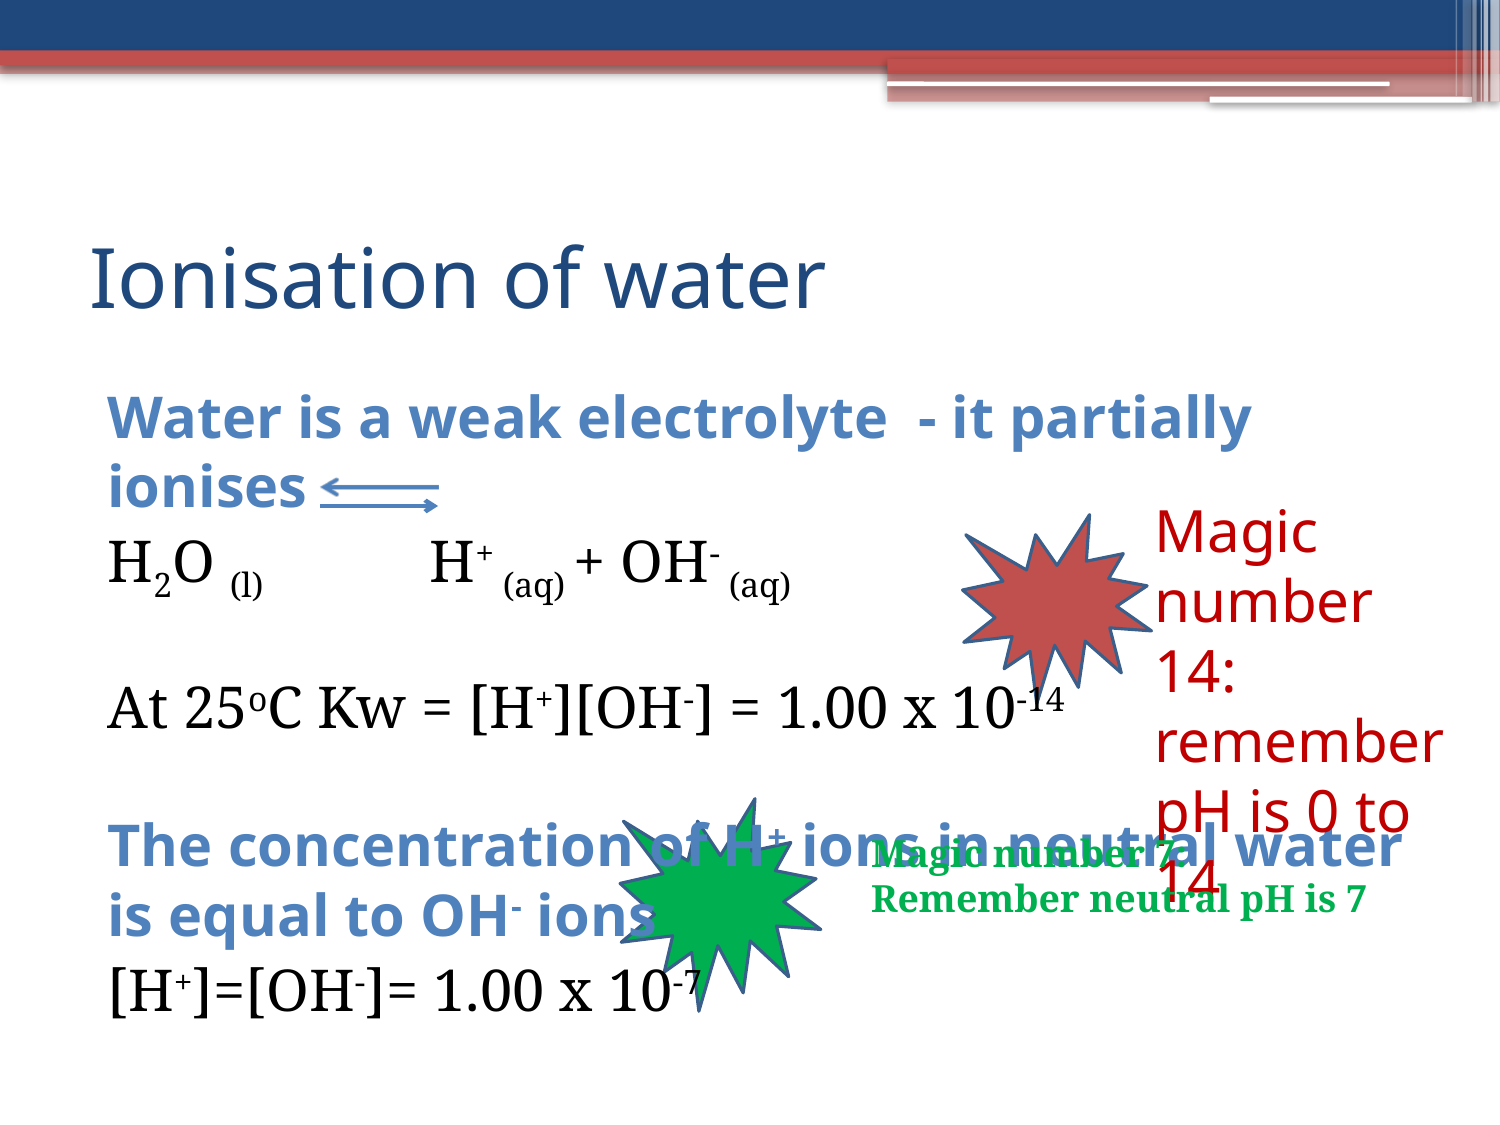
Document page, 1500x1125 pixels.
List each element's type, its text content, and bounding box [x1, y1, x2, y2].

text_box Magic number 7: Remember neutral pH is 7 [856, 822, 1412, 927]
title Ionisation of water [75, 187, 1425, 363]
picture [300, 467, 439, 507]
text_box Magic number 14: remember pH is 0 to 14 [1139, 486, 1483, 922]
list Water is a weak electrolyte - it partially ionises H2O (l) H+ (aq) + OH- (aq) At 25oC Kw = [H+][OH-] = 1.00 x 10-14 The concentration of H+ ions in neutral water is equal to OH- ions [H+]=[OH-]= 1.00 x 10-7 [75, 373, 1436, 1035]
